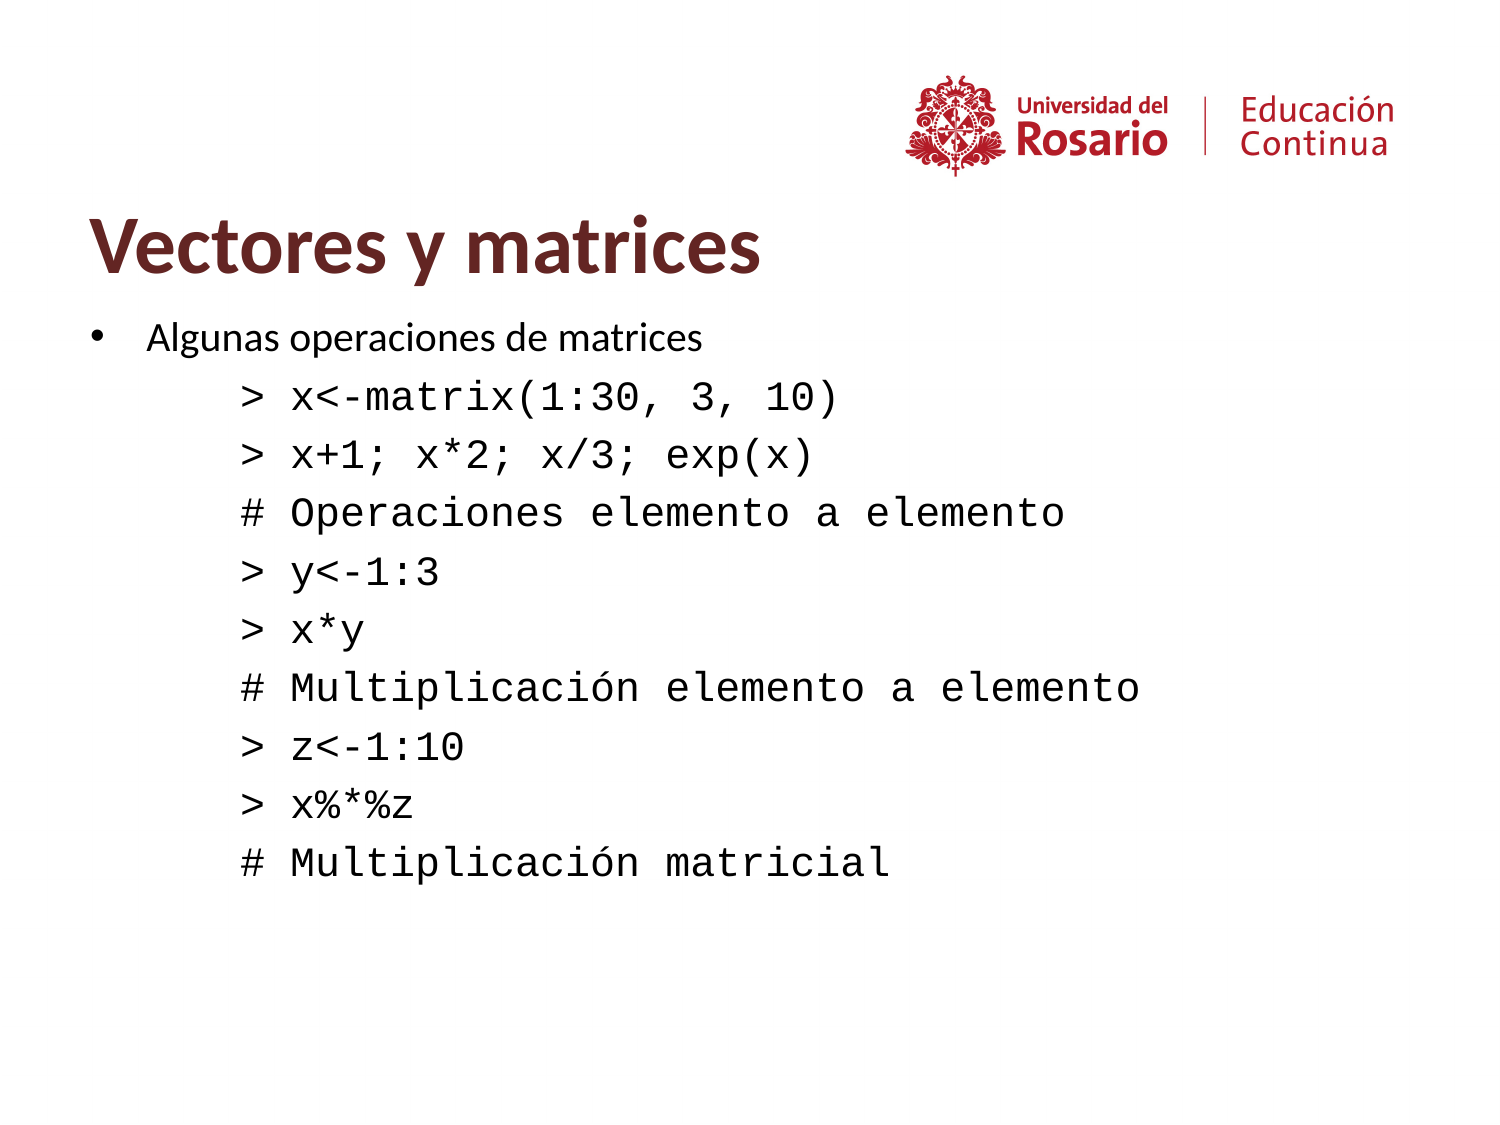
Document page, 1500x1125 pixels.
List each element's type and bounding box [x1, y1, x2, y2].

list [1, 0, 1500, 1124]
